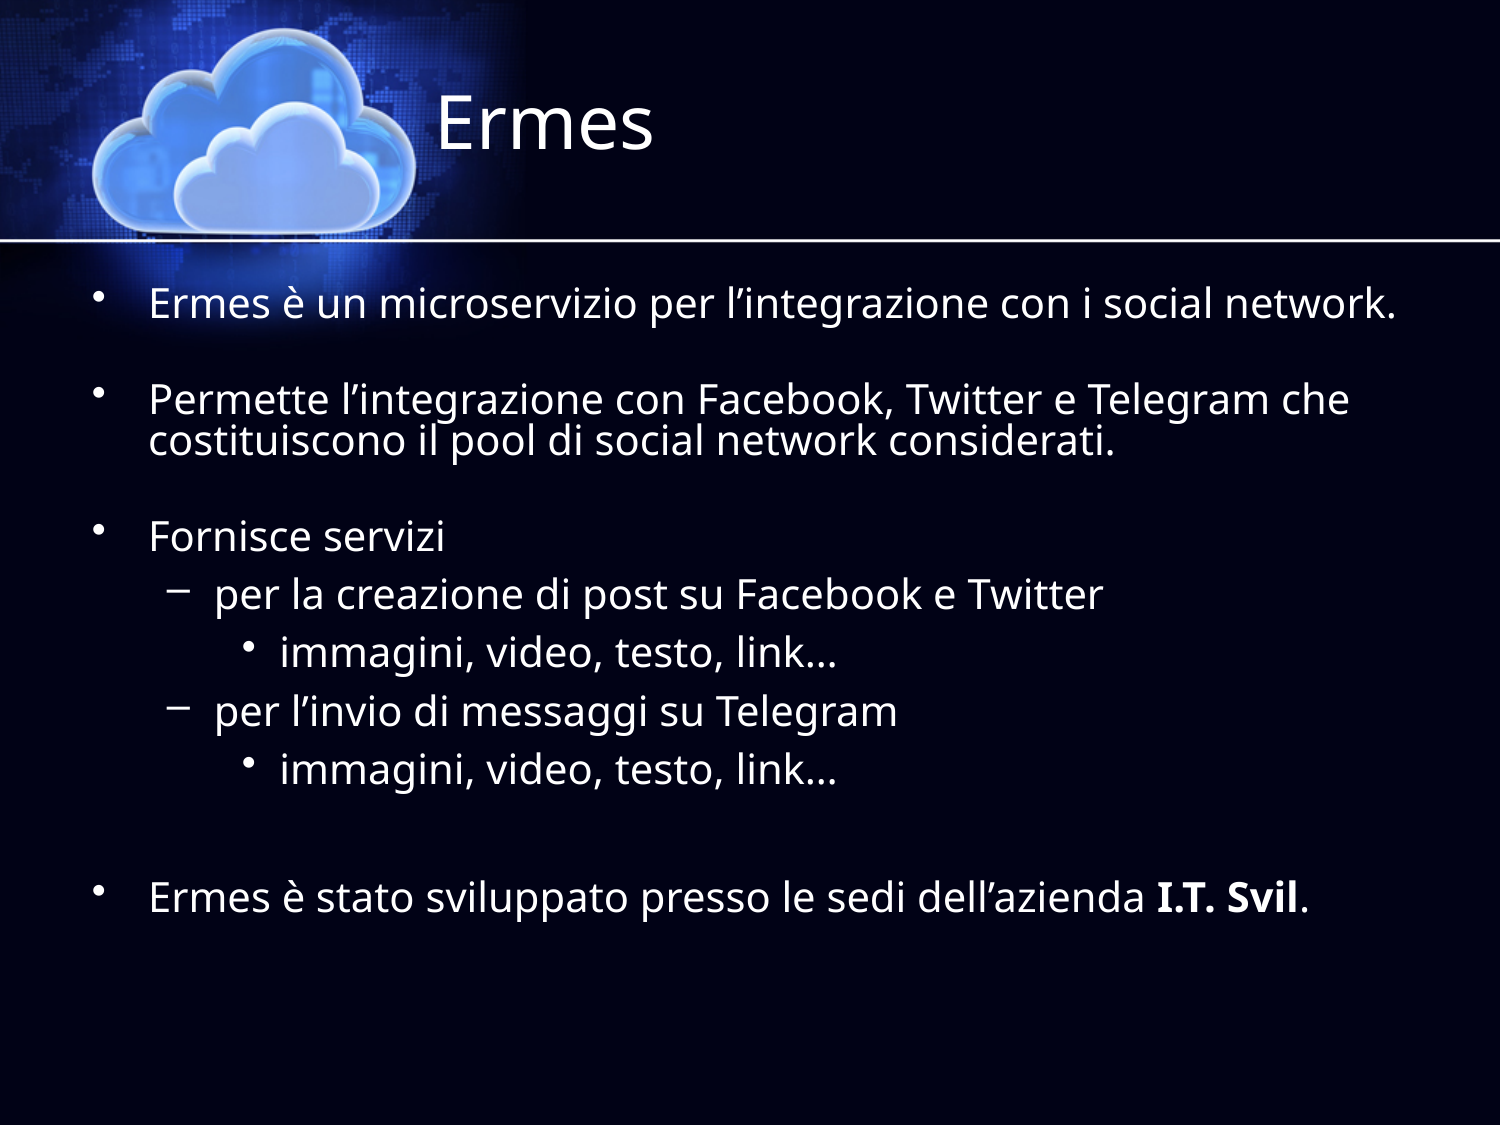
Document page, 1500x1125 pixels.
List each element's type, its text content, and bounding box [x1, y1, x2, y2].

list Ermes è un microservizio per l’integrazione con i social network. Permette l’integrazione con Facebook, Twitter e Telegram che costituiscono il pool di social network considerati. Fornisce servizi per la creazione di post su Facebook e Twitter immagini, video, testo, link… per l’invio di messaggi su Telegram immagini, video, testo, link… Ermes è stato sviluppato presso le sedi dell’azienda I.T. Svil. [76, 278, 1459, 1071]
title Ermes [419, 66, 1459, 173]
picture [0, 0, 1500, 1125]
